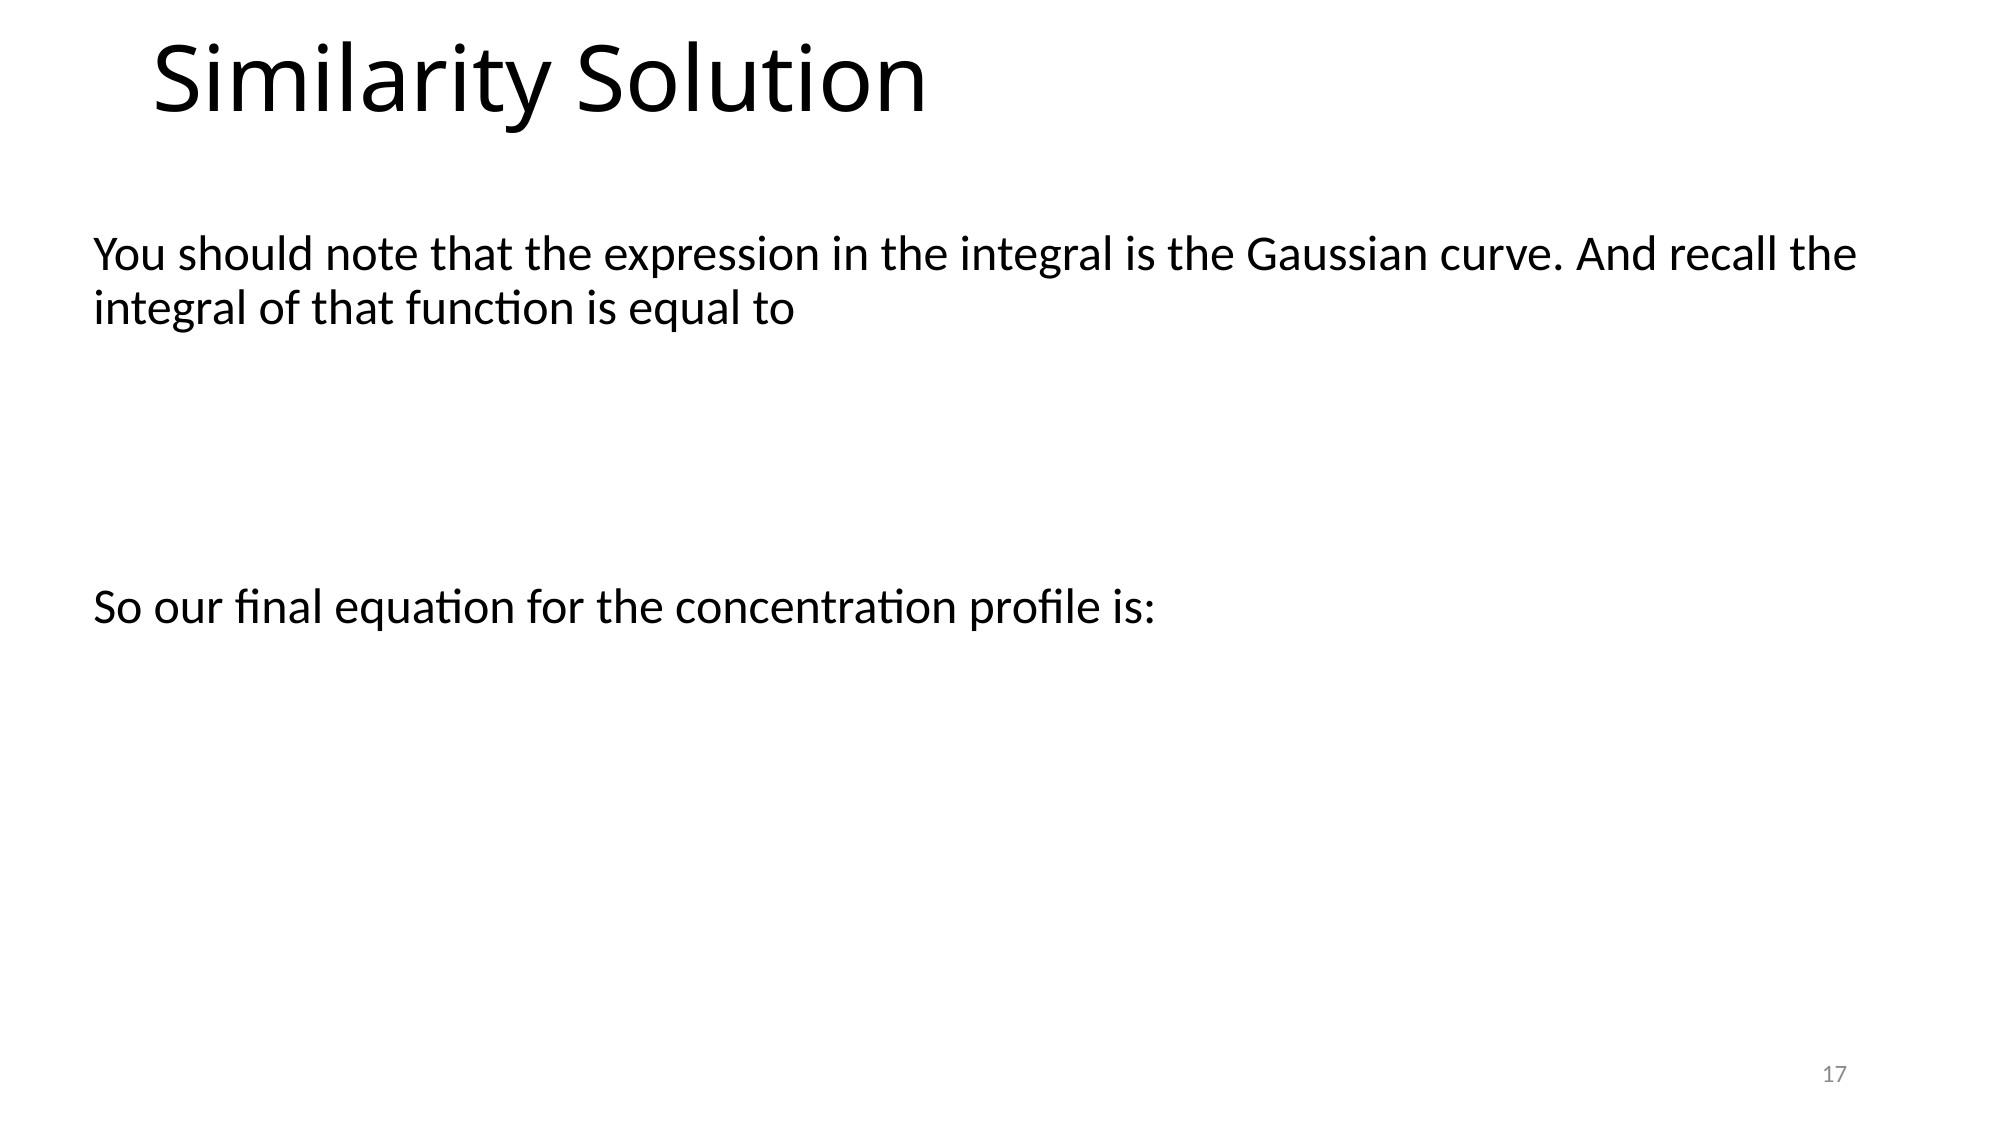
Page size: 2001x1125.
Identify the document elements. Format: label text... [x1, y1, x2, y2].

title Similarity Solution [137, 3, 1863, 161]
slide_number 17 [1412, 1042, 1863, 1103]
